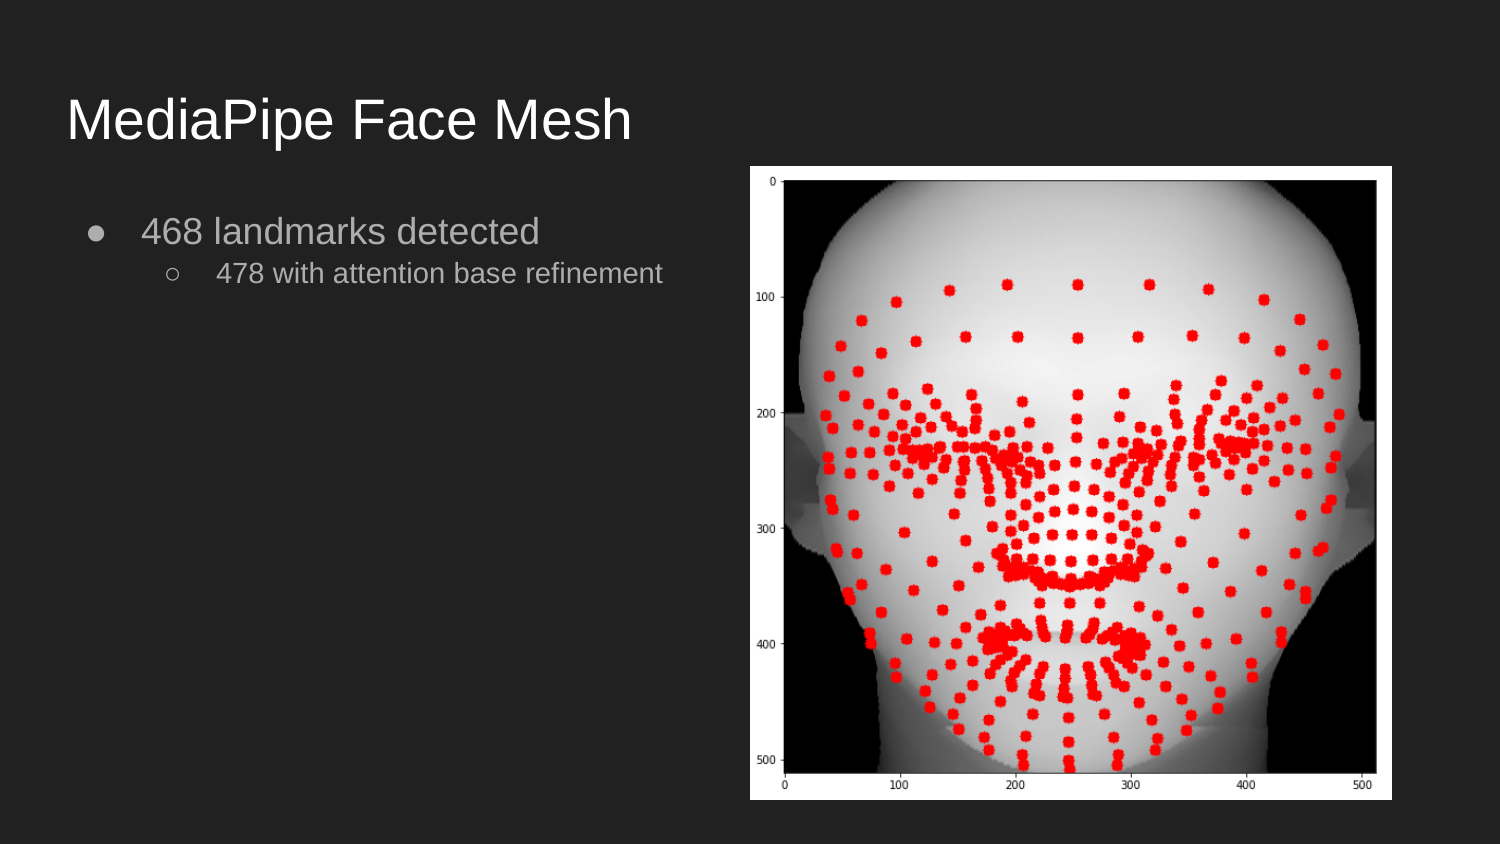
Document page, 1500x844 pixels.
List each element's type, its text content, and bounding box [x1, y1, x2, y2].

title MediaPipe Face Mesh [51, 72, 1449, 167]
picture [749, 166, 1392, 800]
list 468 landmarks detected 478 with attention base refinement [51, 189, 693, 750]
